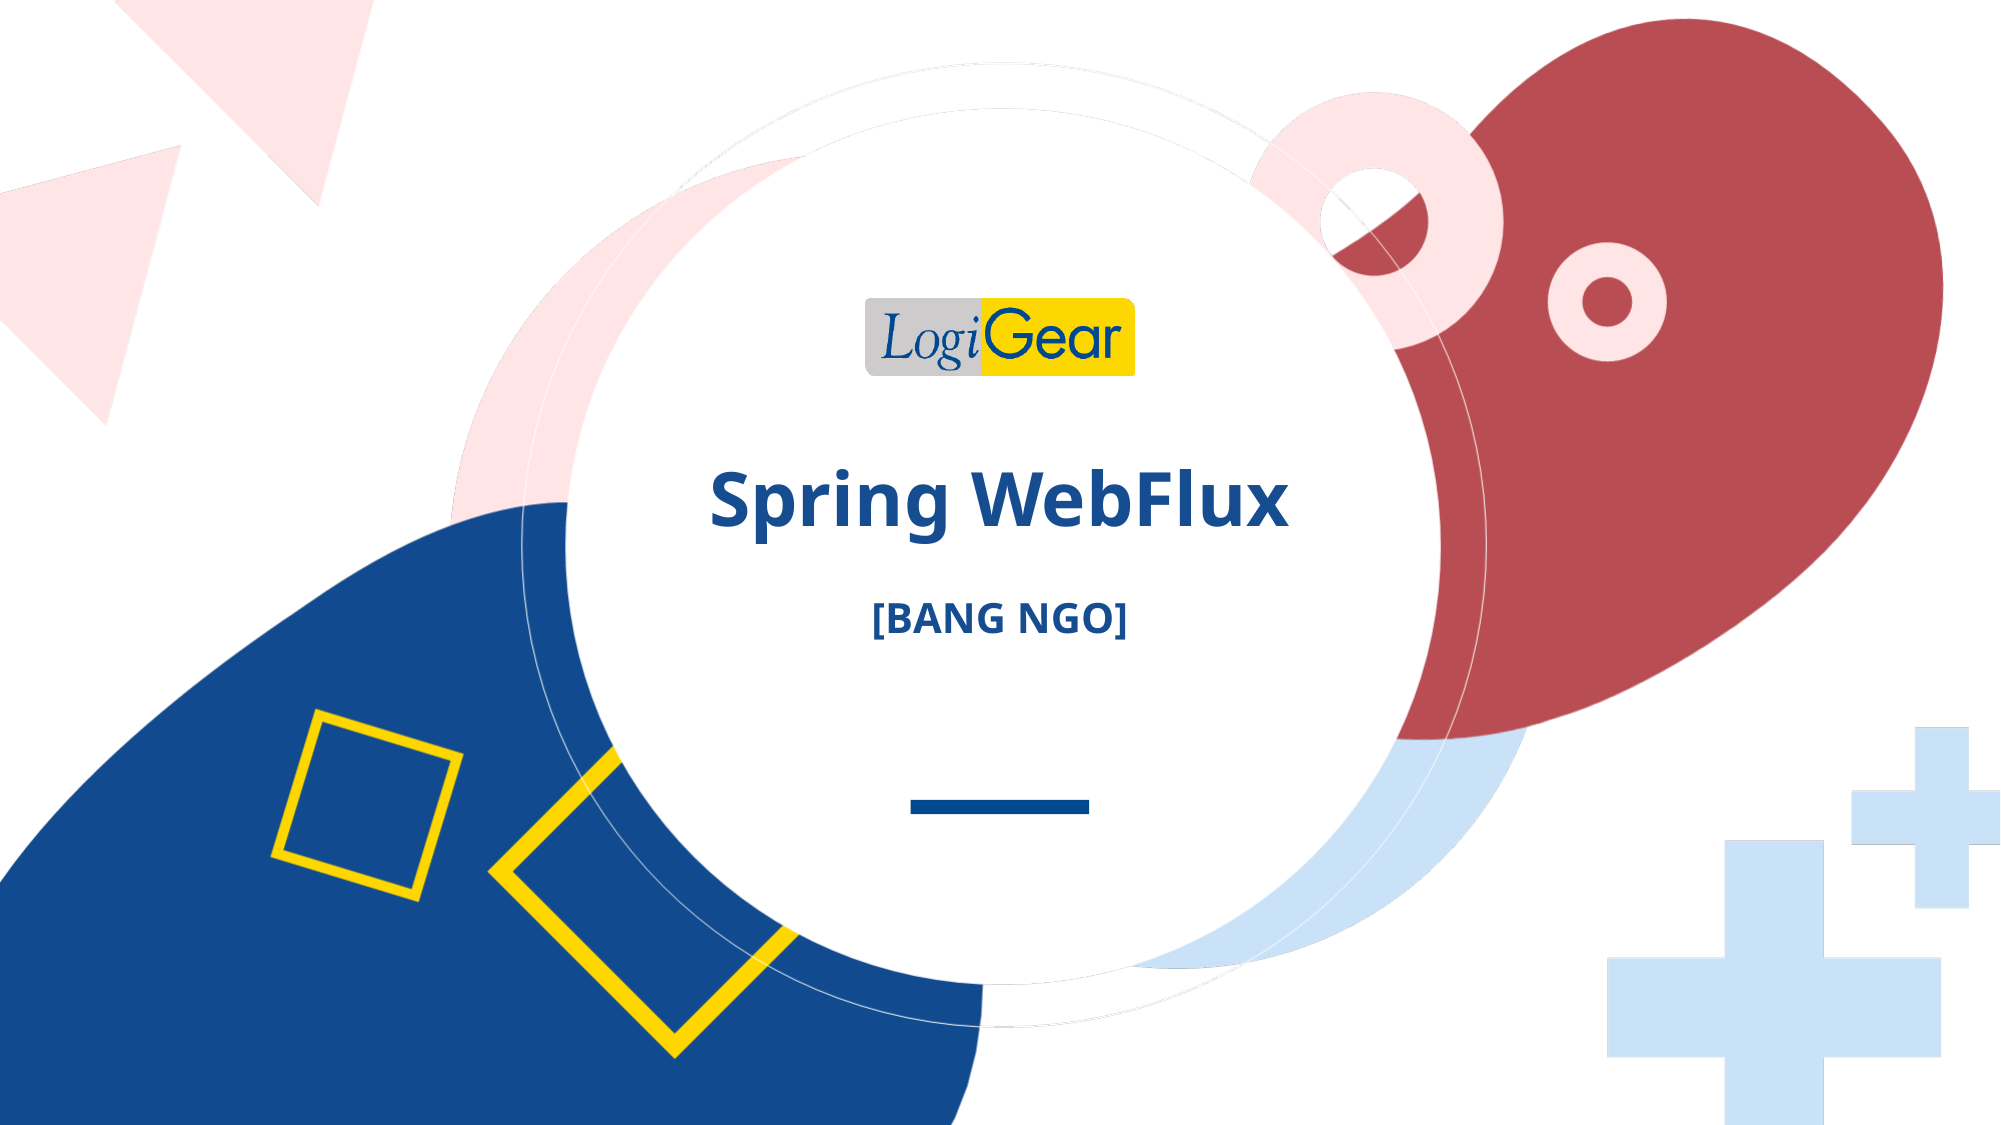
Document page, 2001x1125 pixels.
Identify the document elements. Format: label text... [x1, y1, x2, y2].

picture [0, 0, 2001, 1125]
text_box [909, 798, 1091, 816]
text_box Spring WebFlux [BANG NGO] [562, 444, 1438, 650]
